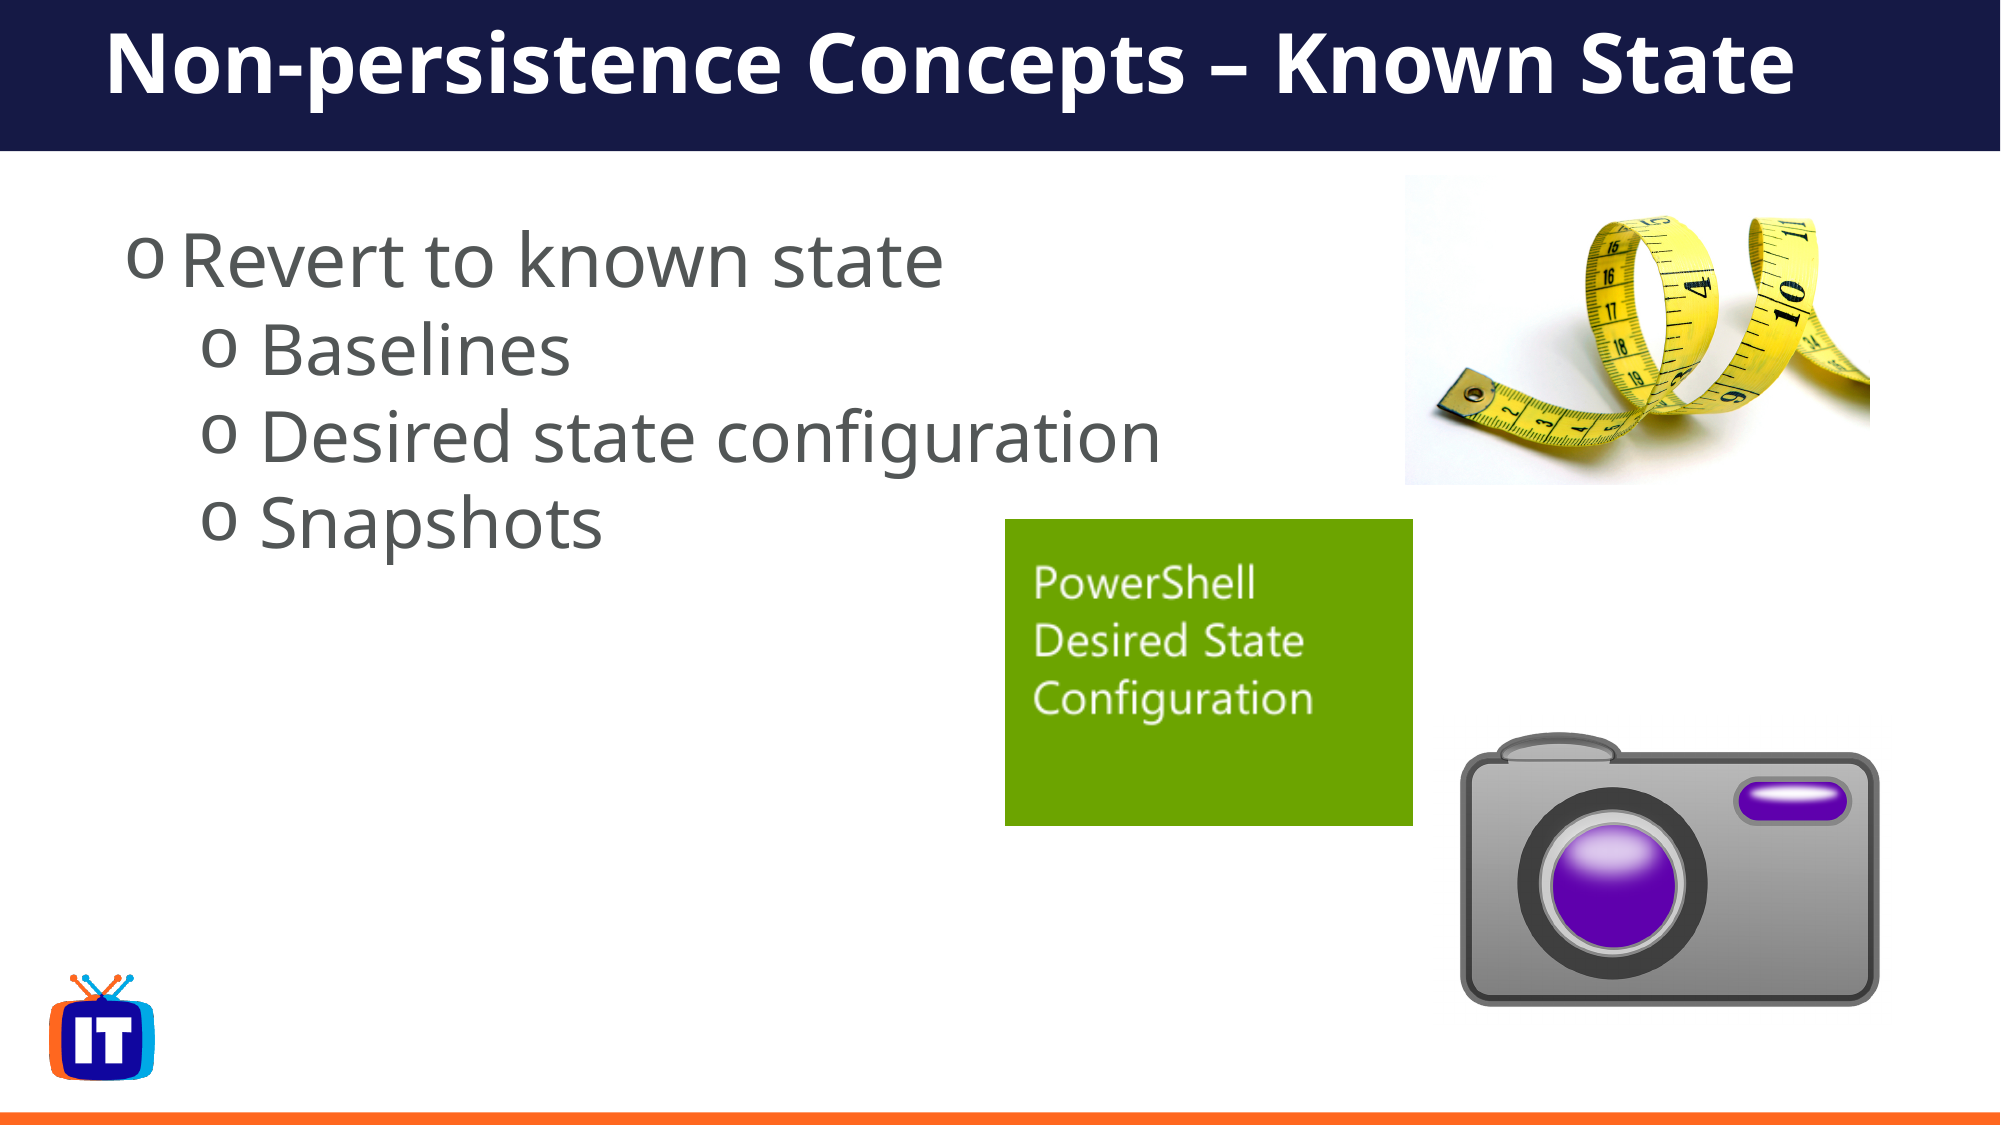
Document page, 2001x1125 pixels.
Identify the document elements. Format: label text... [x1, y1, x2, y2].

title Non-persistence Concepts – Known State [88, 0, 1922, 152]
text_box Revert to known state Baselines Desired state configuration Snapshots [108, 215, 1942, 985]
picture [1433, 715, 1892, 1025]
picture [45, 968, 158, 1087]
picture [1005, 519, 1413, 826]
picture [1405, 175, 1870, 485]
